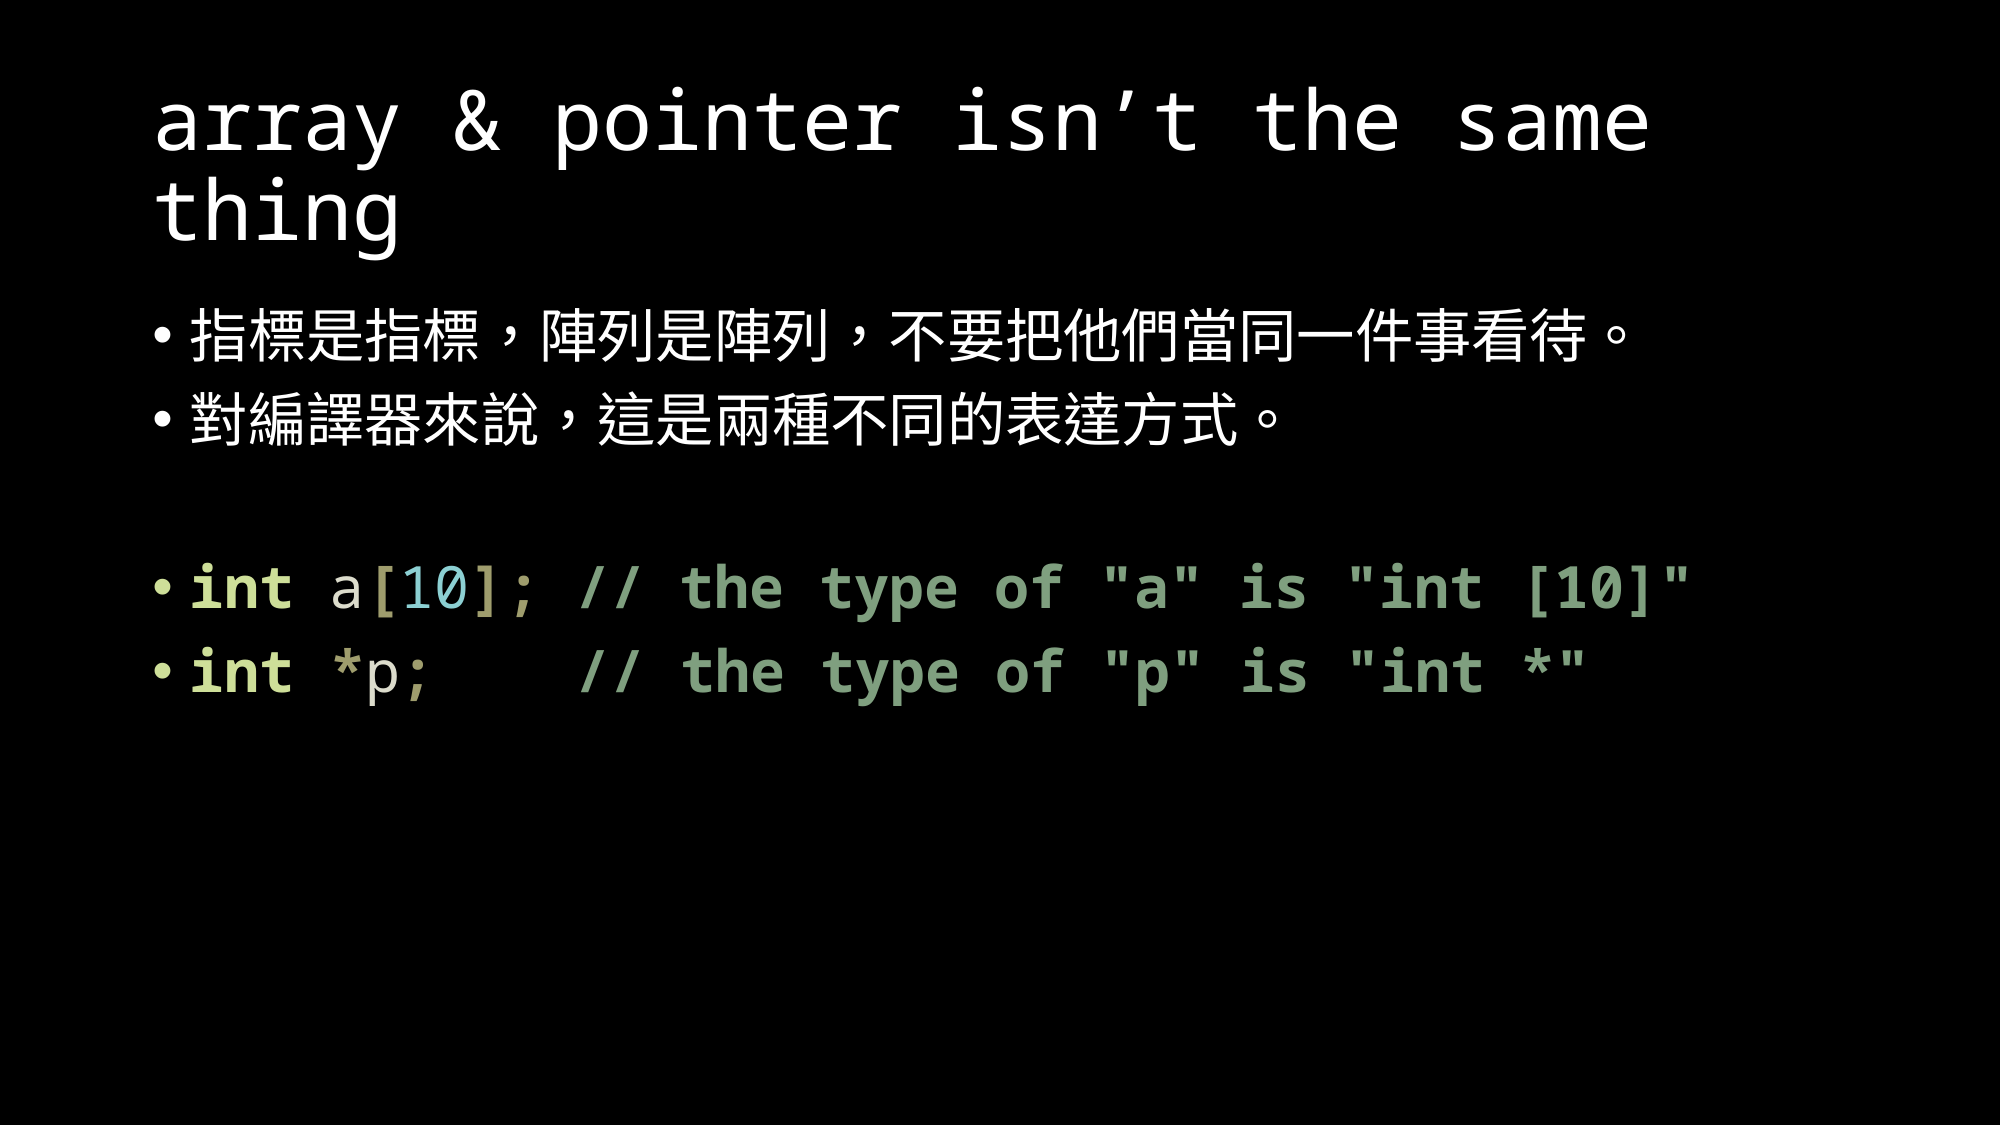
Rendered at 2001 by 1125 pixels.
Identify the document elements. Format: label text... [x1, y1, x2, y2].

title array & pointer isn’t the same thing [137, 59, 1863, 278]
list 指標是指標，陣列是陣列，不要把他們當同一件事看待。 對編譯器來說，這是兩種不同的表達方式。 int a[10]; // the type of "a" is "int [10]" int *p; // the type of "p" is "int *" [137, 299, 1863, 1014]
